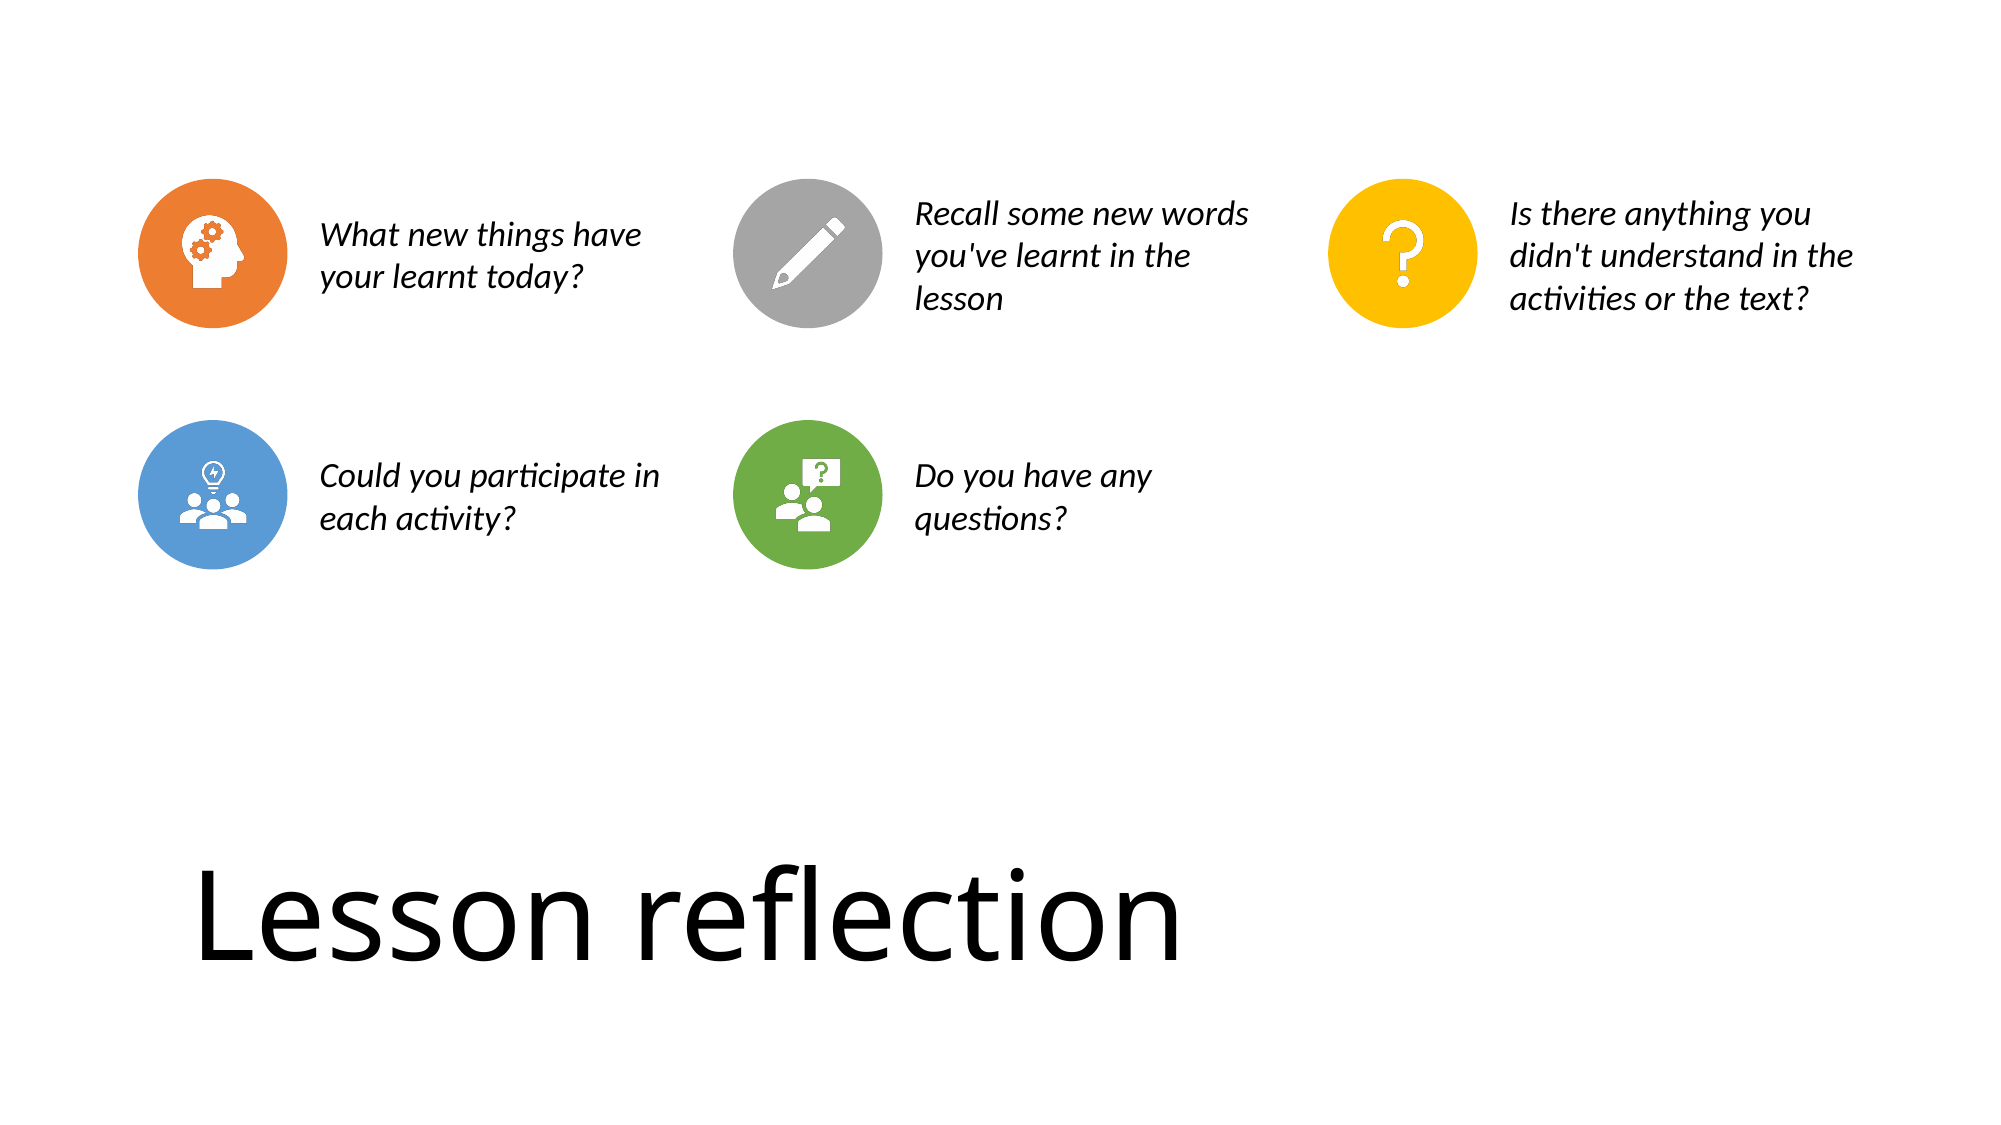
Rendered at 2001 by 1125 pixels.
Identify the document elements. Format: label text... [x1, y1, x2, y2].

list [105, 103, 1895, 645]
title Lesson reflection [175, 794, 1826, 1045]
